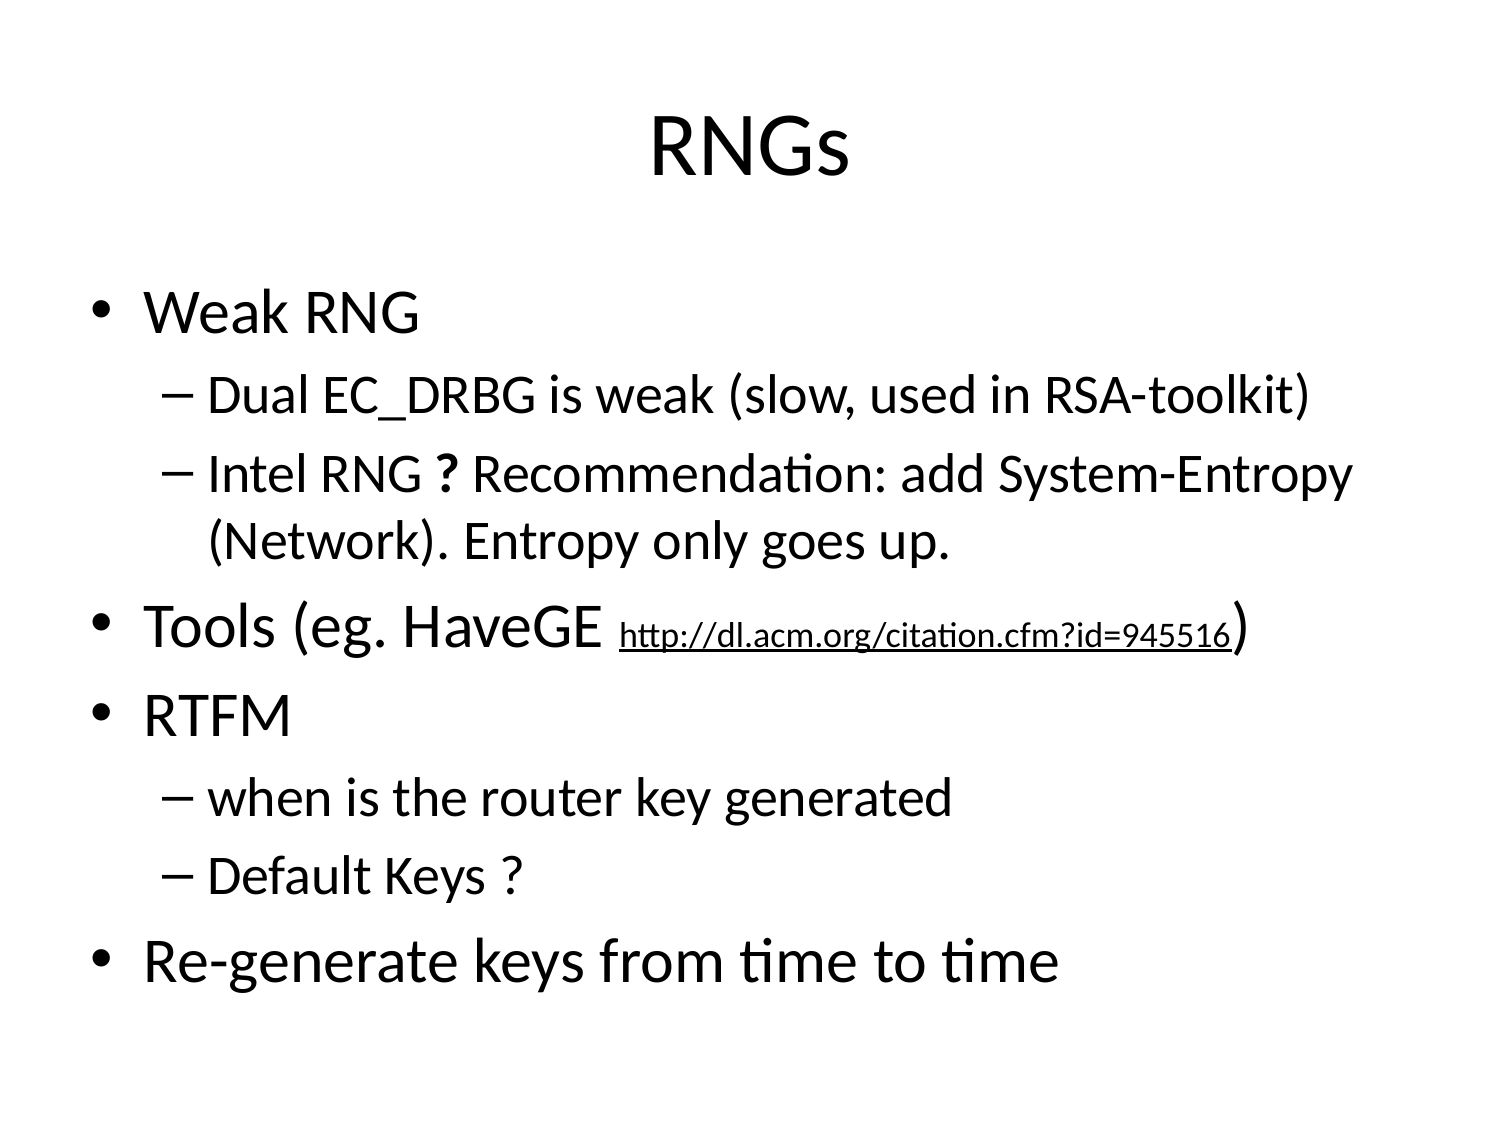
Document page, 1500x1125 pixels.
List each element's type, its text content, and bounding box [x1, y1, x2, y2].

list Weak RNG Dual EC_DRBG is weak (slow, used in RSA-toolkit) Intel RNG ? Recommendation: add System-Entropy (Network). Entropy only goes up. Tools (eg. HaveGE http://dl.acm.org/citation.cfm?id=945516) RTFM when is the router key generated Default Keys ? Re-generate keys from time to time [75, 262, 1425, 1005]
title RNGs [75, 45, 1425, 233]
